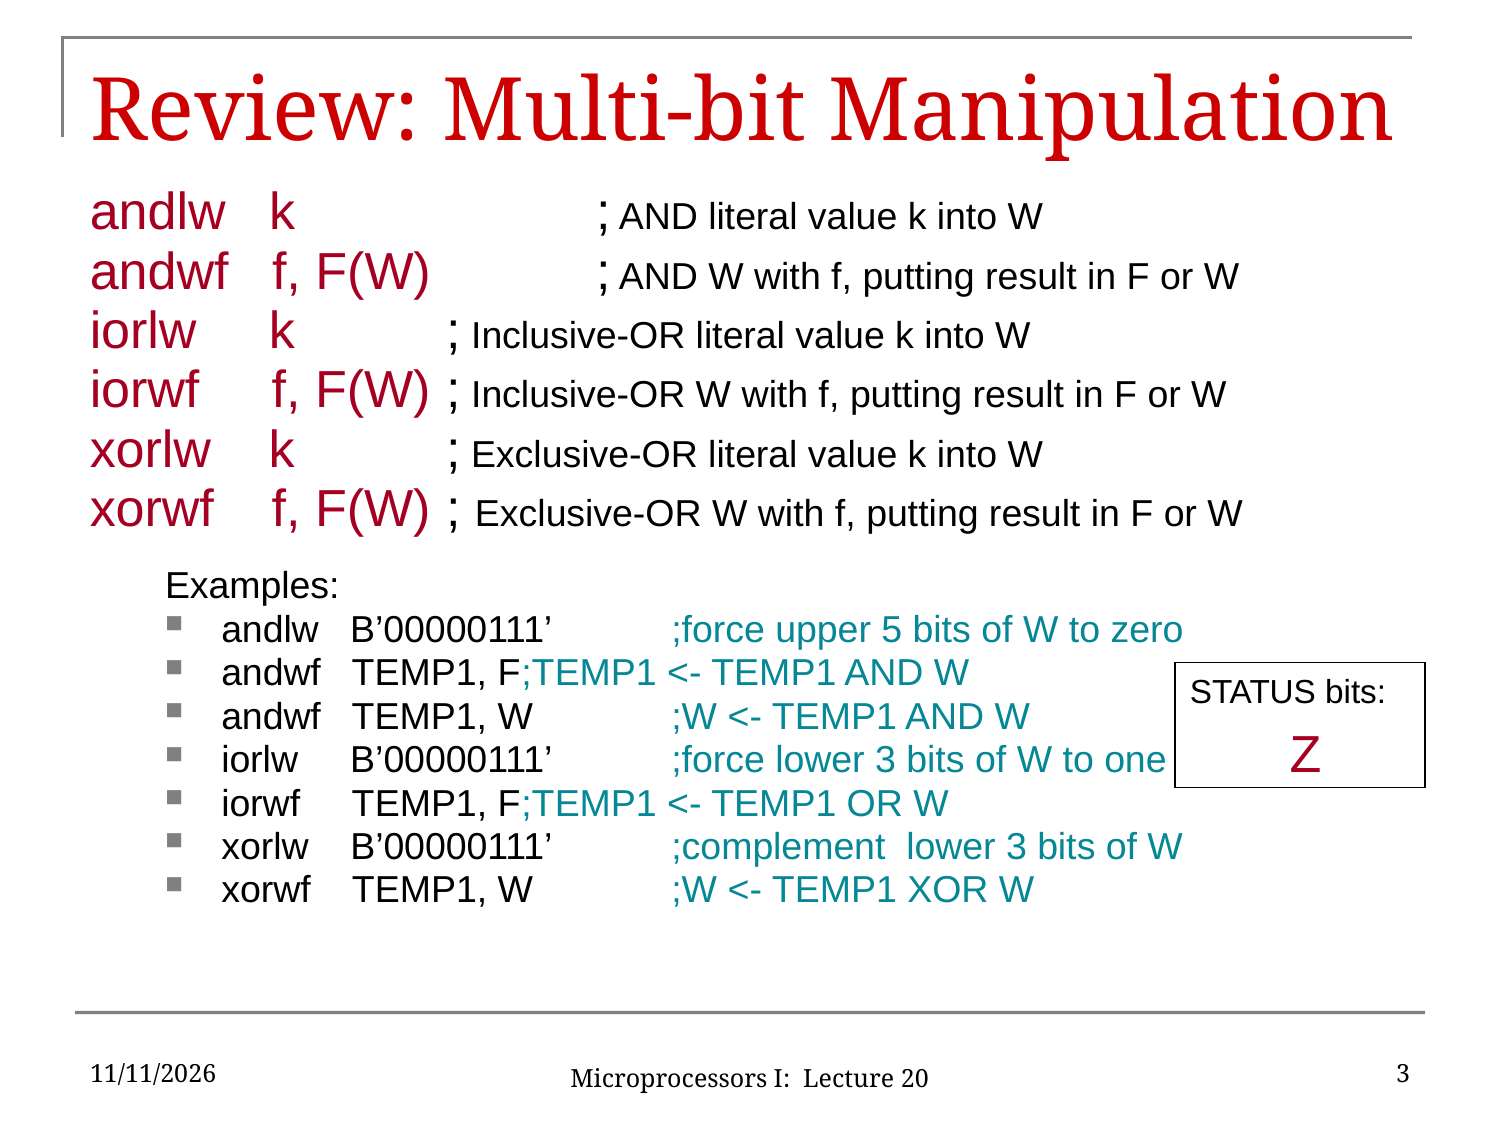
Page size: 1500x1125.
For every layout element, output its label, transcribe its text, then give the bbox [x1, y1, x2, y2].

slide_number 3 [1074, 1023, 1426, 1100]
footer Microprocessors I: Lecture 20 [512, 1024, 988, 1101]
text_box andlw k ; AND literal value k into W andwf f, F(W) ; AND W with f, putting result in F or W iorlw k ; Inclusive-OR literal value k into W iorwf f, F(W) ; Inclusive-OR W with f, putting result in F or W xorlw k ; Exclusive-OR literal value k into W xorwf f, F(W) ; Exclusive-OR W with f, putting result in F or W [75, 174, 1375, 513]
title Review: Multi-bit Manipulation [75, 45, 1425, 163]
list Examples: andlw B’00000111’ ;force upper 5 bits of W to zero andwf TEMP1, F ;TEMP1 <- TEMP1 AND W andwf TEMP1, W ;W <- TEMP1 AND W iorlw B’00000111’ ;force lower 3 bits of W to one iorwf TEMP1, F ;TEMP1 <- TEMP1 OR W xorlw B’00000111’ ;complement lower 3 bits of W xorwf TEMP1, W ;W <- TEMP1 XOR W [150, 562, 1363, 925]
text_box STATUS bits: Z [1175, 662, 1425, 788]
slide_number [74, 1023, 426, 1100]
